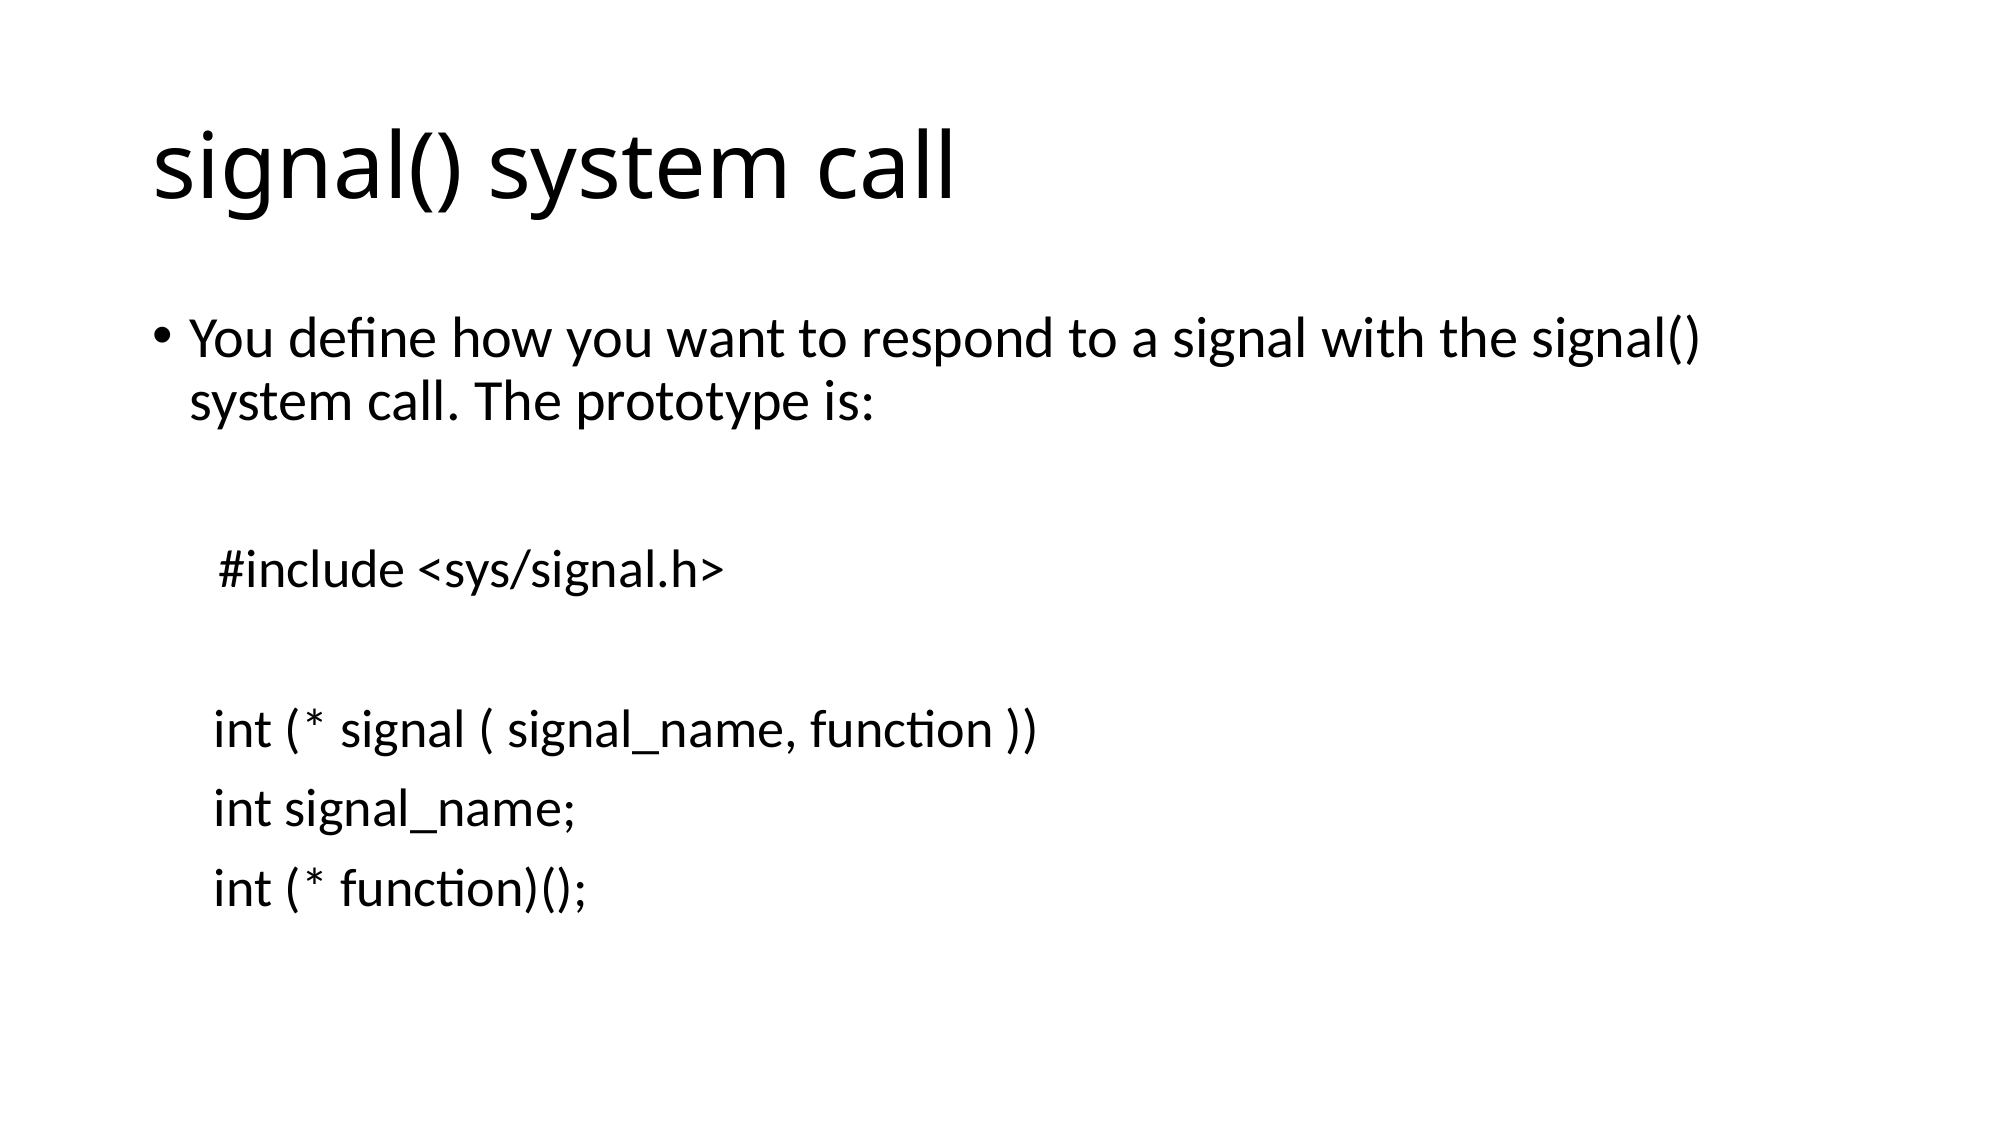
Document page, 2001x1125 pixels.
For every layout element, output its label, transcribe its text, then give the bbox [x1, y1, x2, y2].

list You define how you want to respond to a signal with the signal() system call. The prototype is: #include <sys/signal.h> int (* signal ( signal_name, function )) int signal_name; int (* function)(); [137, 299, 1863, 1014]
title signal() system call [137, 59, 1863, 278]
